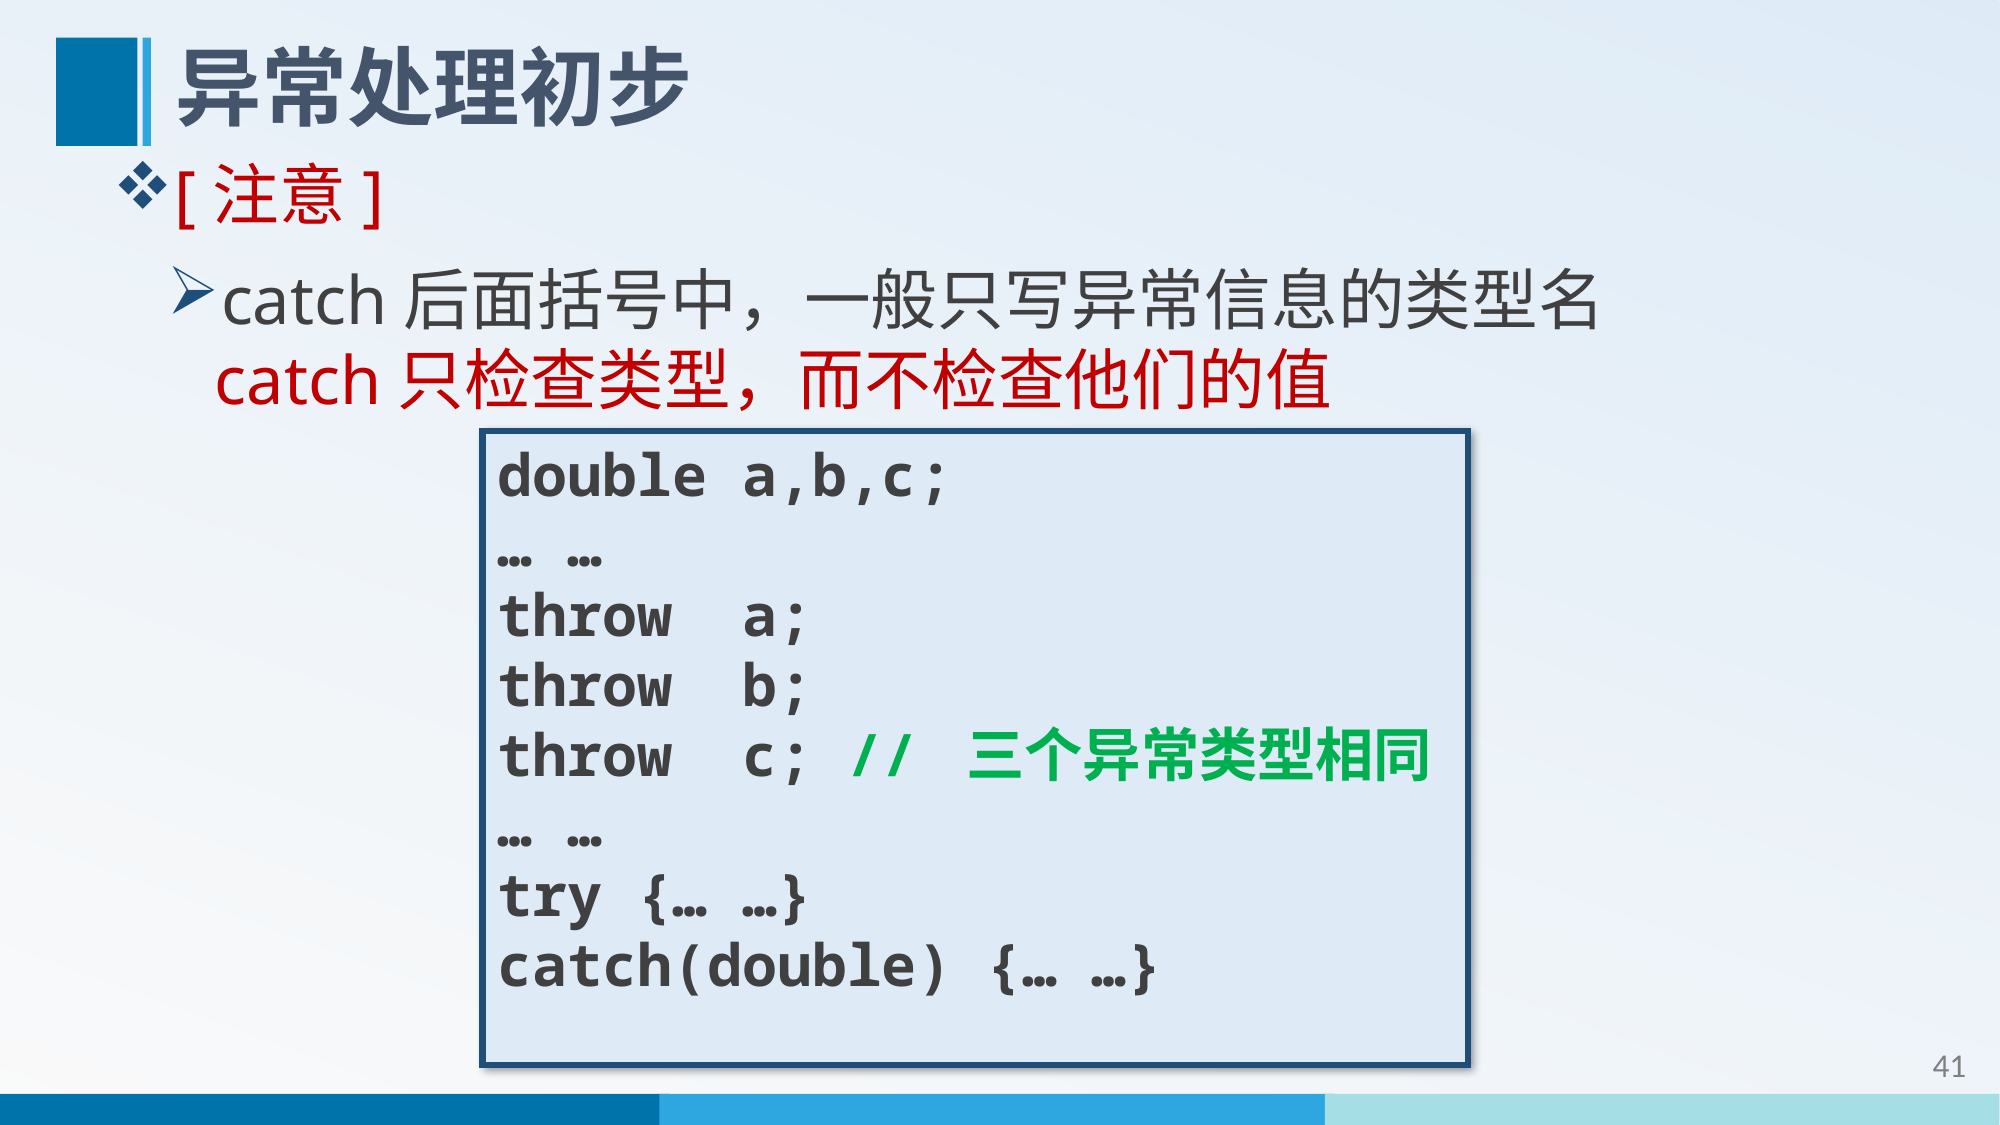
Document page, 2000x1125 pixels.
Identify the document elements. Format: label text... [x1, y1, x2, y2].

text_box [注意] catch后面括号中，一般只写异常信息的类型名 catch只检查类型，而不检查他们的值 [98, 145, 1919, 461]
text_box double a,b,c; … … throw a; throw b; throw c; // 三个异常类型相同 … … try {… …} catch(double) {… …} [481, 430, 1469, 1066]
title 异常处理初步 [160, 37, 1791, 145]
